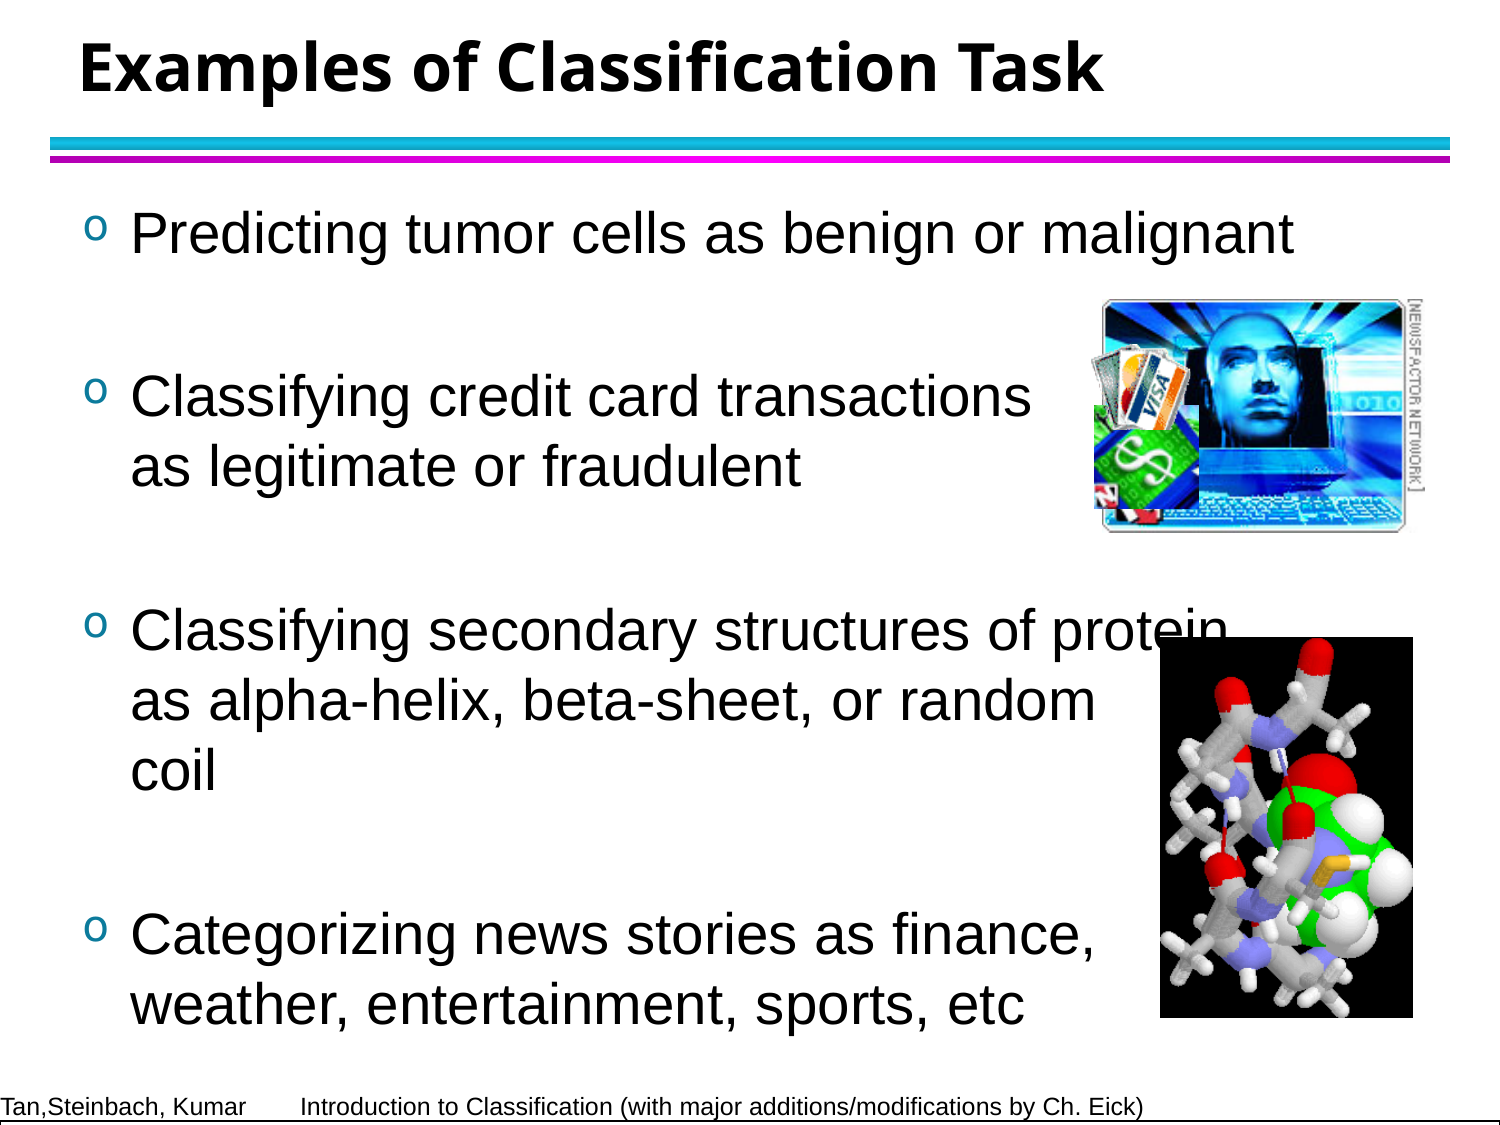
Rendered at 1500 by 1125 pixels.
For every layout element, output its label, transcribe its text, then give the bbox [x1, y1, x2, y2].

picture [1160, 637, 1413, 1019]
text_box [1087, 299, 1426, 533]
title Examples of Classification Task [62, 24, 1421, 113]
list Predicting tumor cells as benign or malignant Classifying credit card transactions as legitimate or fraudulent Classifying secondary structures of protein as alpha-helix, beta-sheet, or random coil Categorizing news stories as finance, weather, entertainment, sports, etc [67, 187, 1432, 1038]
